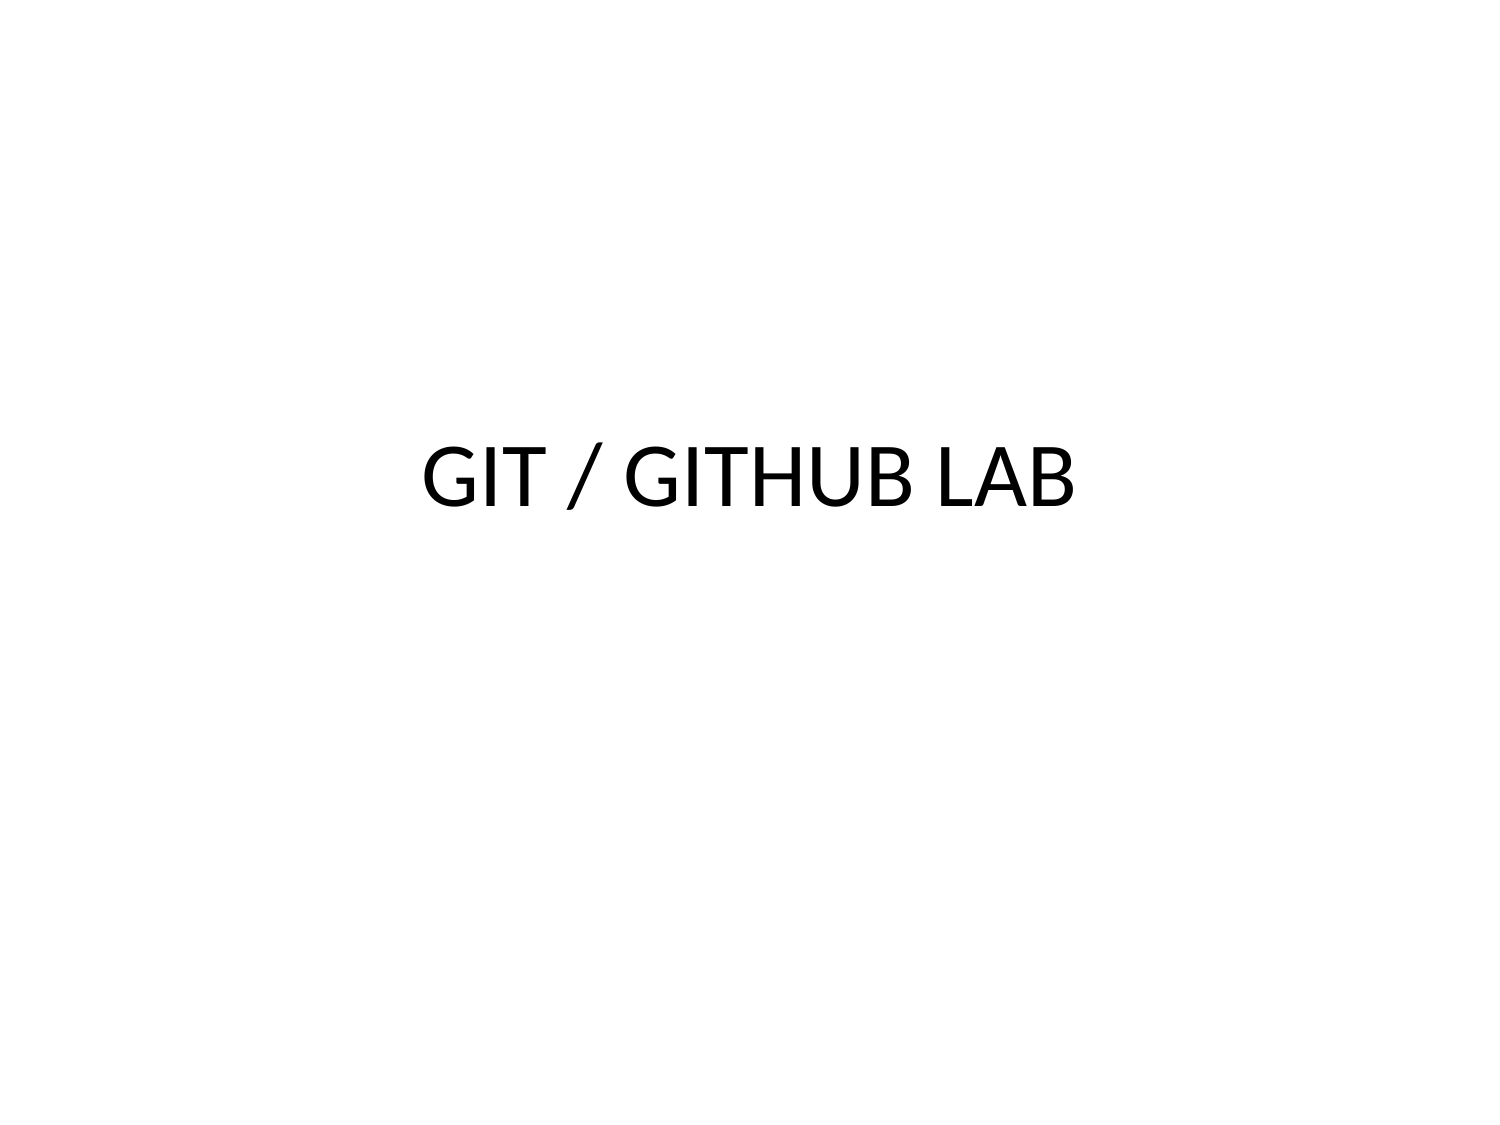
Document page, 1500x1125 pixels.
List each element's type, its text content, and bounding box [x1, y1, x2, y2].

title GIT / GITHUB LAB [112, 349, 1388, 591]
